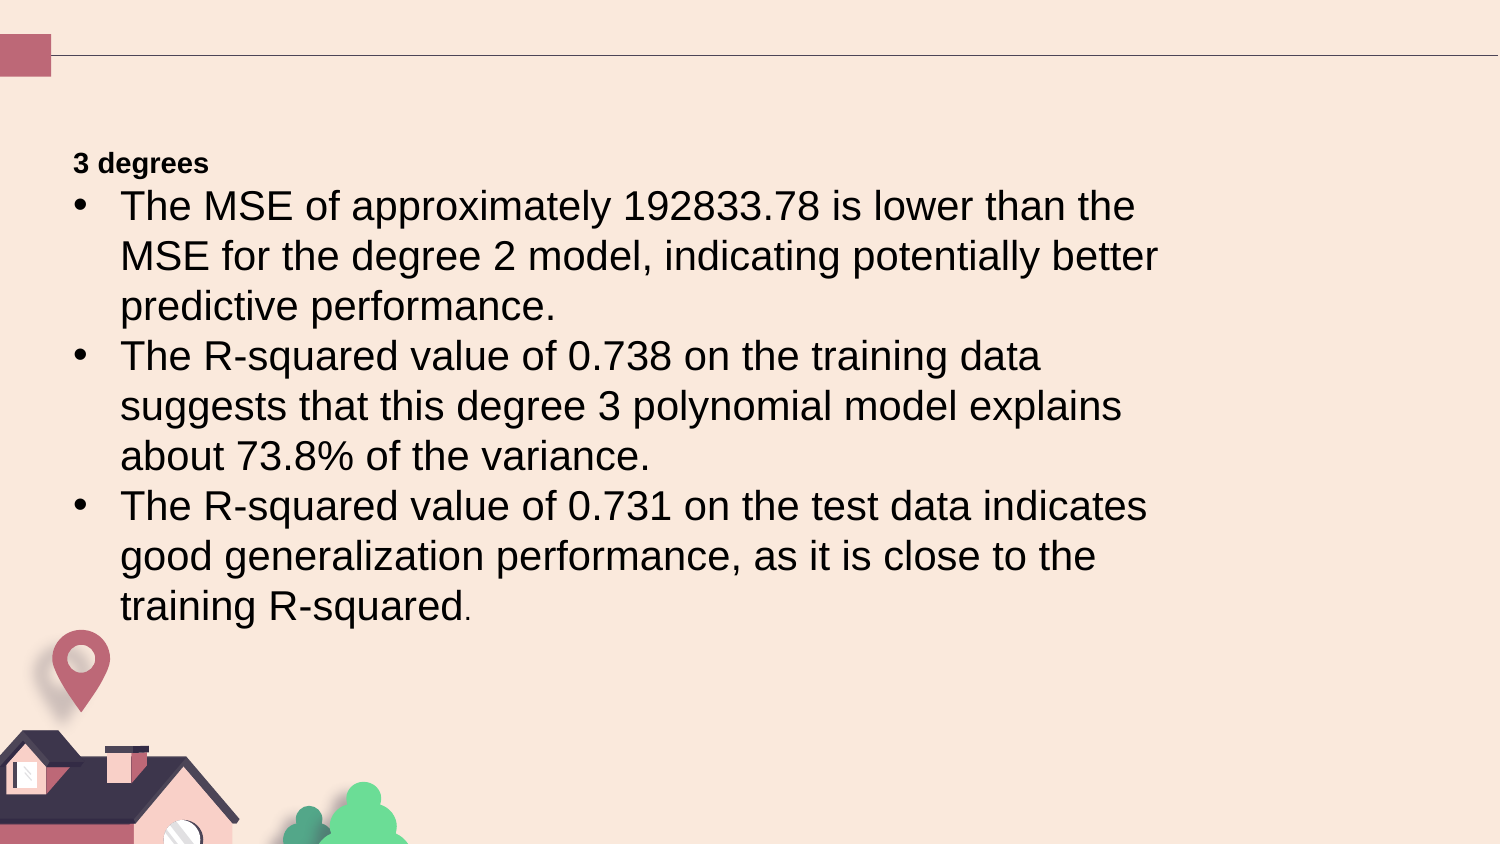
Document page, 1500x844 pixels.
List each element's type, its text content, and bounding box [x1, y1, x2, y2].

text_box 3 degrees The MSE of approximately 192833.78 is lower than the MSE for the degree 2 model, indicating potentially better predictive performance. The R-squared value of 0.738 on the training data suggests that this degree 3 polynomial model explains about 73.8% of the variance. The R-squared value of 0.731 on the test data indicates good generalization performance, as it is close to the training R-squared. [33, 136, 1183, 637]
